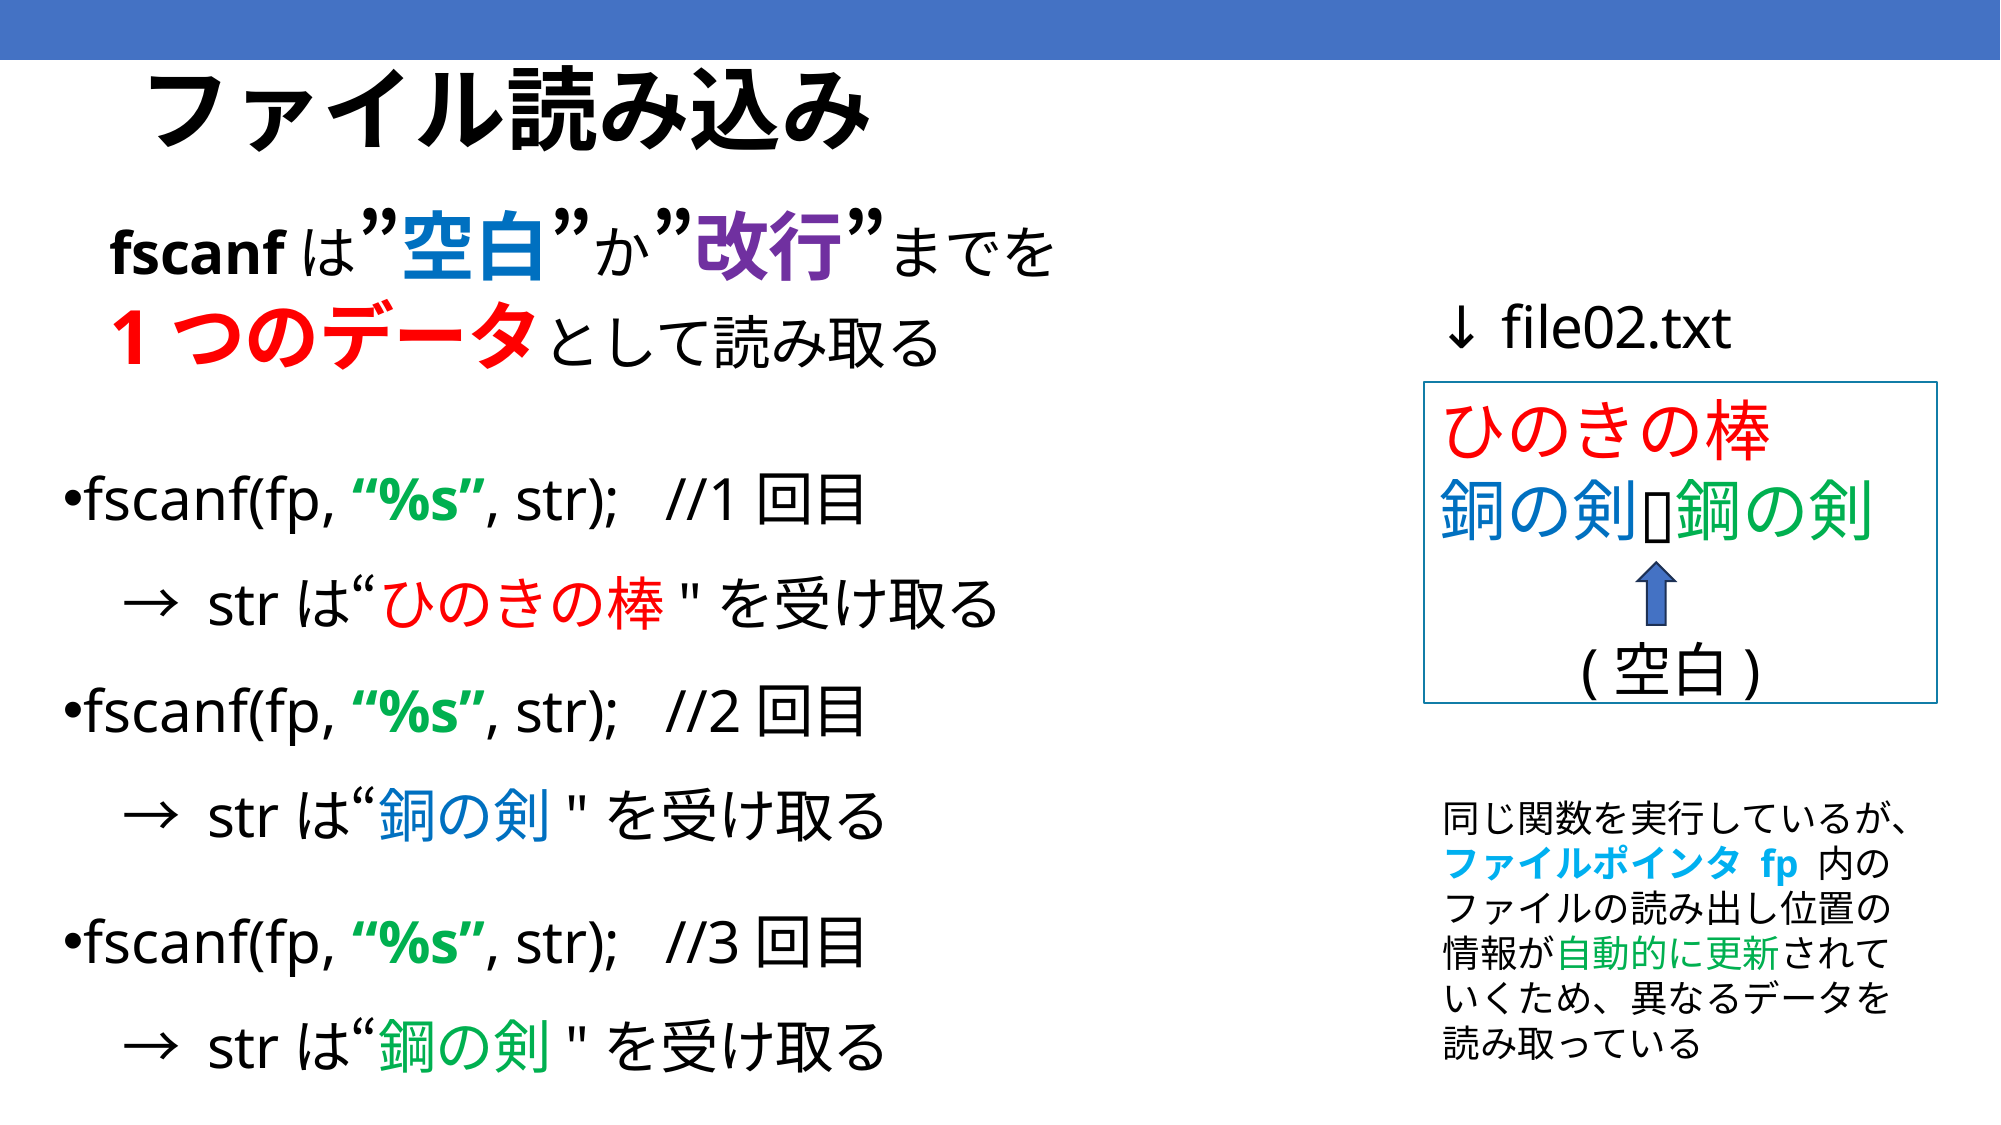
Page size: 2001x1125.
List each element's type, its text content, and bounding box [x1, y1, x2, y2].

text_box 同じ関数を実行しているが、 ファイルポインタ fp 内の ファイルの読み出し位置の 情報が自動的に更新されて いくため、異なるデータを 読み取っている [1428, 787, 1944, 1072]
list fscanf(fp, “%s”, str); //1回目 → strは“ひのきの棒"を受け取る fscanf(fp, “%s”, str); //2回目 → strは“銅の剣"を受け取る fscanf(fp, “%s”, str); //3回目 → strは“鋼の剣"を受け取る [62, 425, 1325, 1080]
text_box ひのきの棒 銅の剣▯鋼の剣 (空白) [1424, 382, 1938, 703]
text_box [1634, 560, 1678, 626]
text_box ↓ file02.txt [1435, 288, 1936, 361]
text_box ファイル読み込み [137, 49, 1436, 162]
title fscanfは”空白”か”改行”までを 1つのデータとして読み取る [107, 193, 1114, 383]
